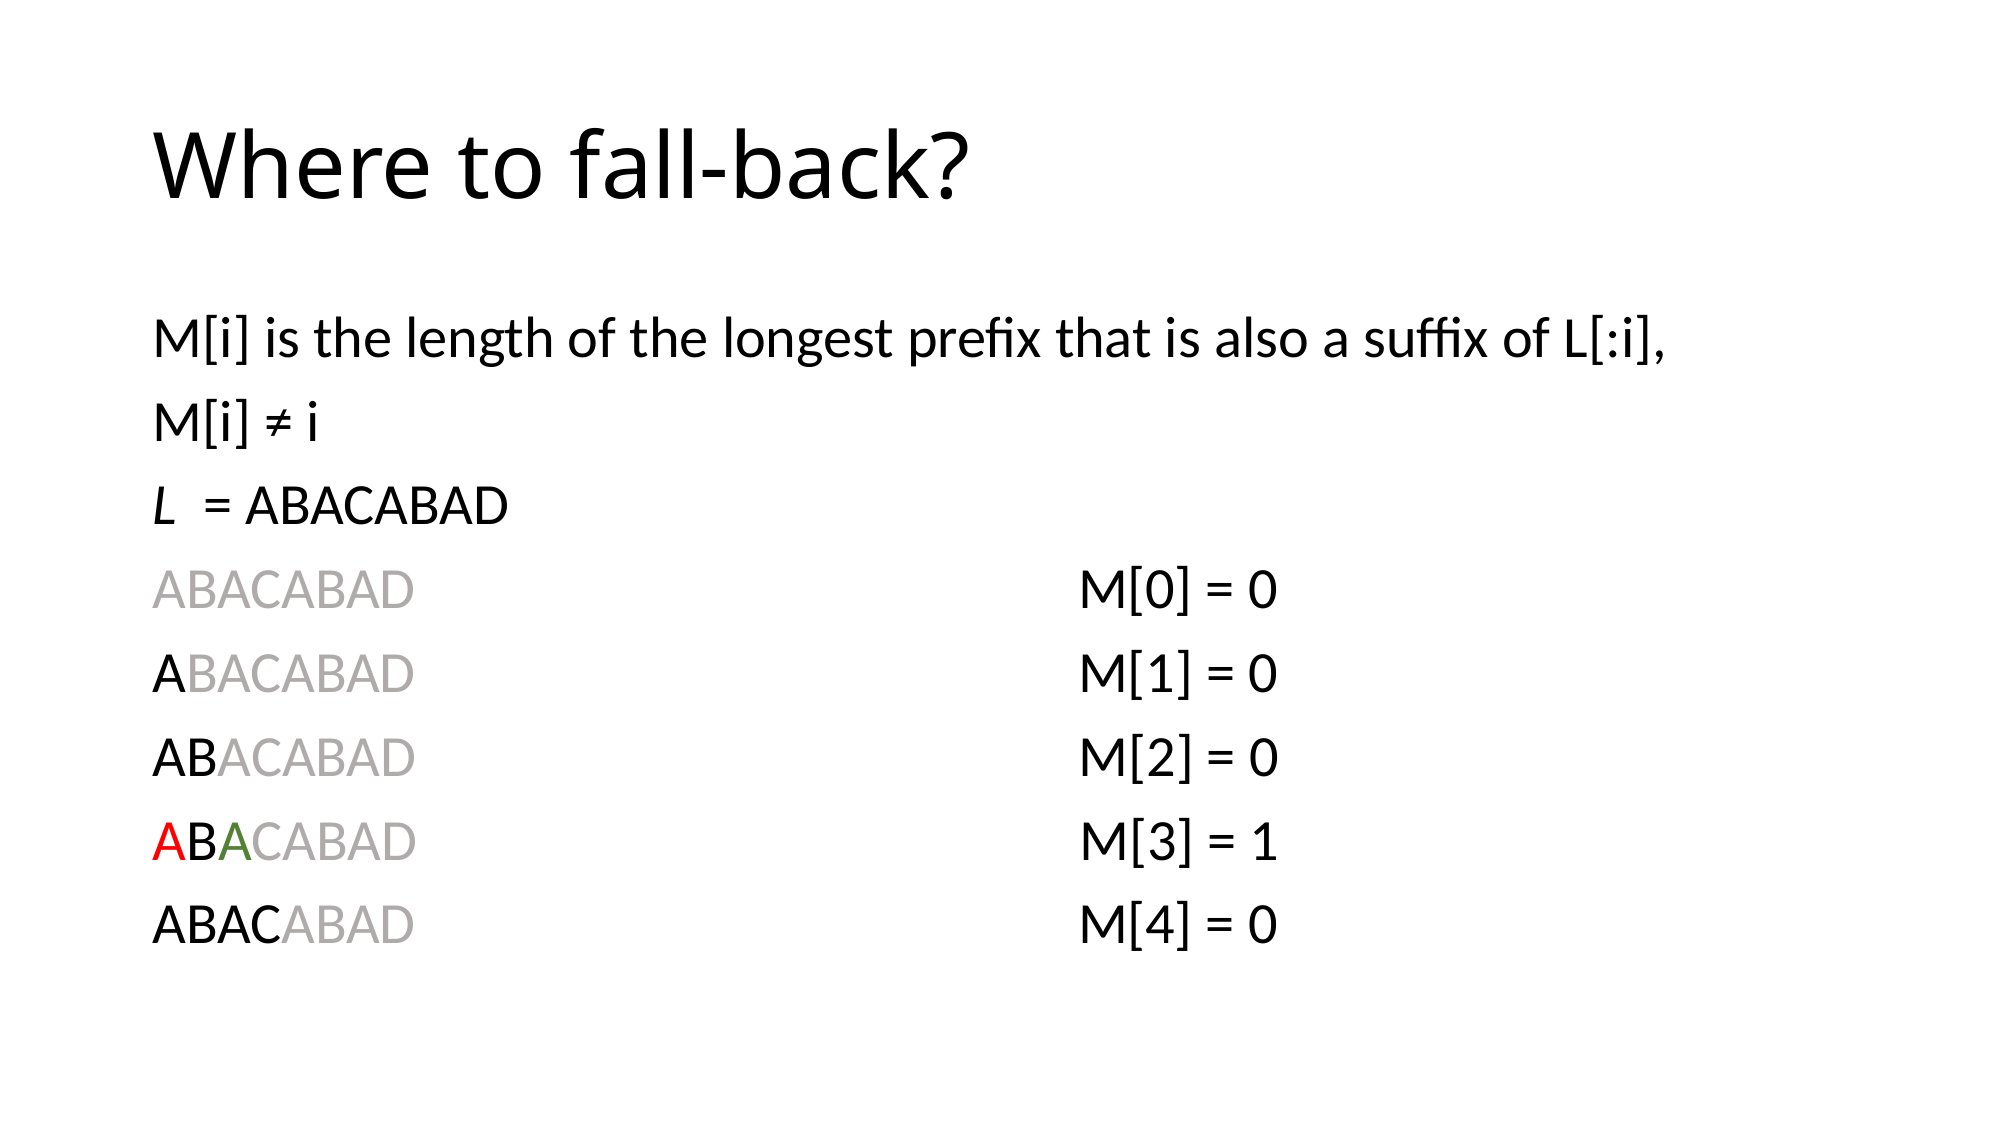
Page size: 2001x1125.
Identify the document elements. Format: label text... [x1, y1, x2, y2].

list M[i] is the length of the longest prefix that is also a suffix of L[:i], M[i] ≠ i L = ABACABAD ABACABAD M[0] = 0 ABACABAD M[1] = 0 ABACABAD M[2] = 0 ABACABAD M[3] = 1 ABACABAD M[4] = 0 [137, 299, 1863, 1014]
title Where to fall-back? [137, 59, 1863, 278]
